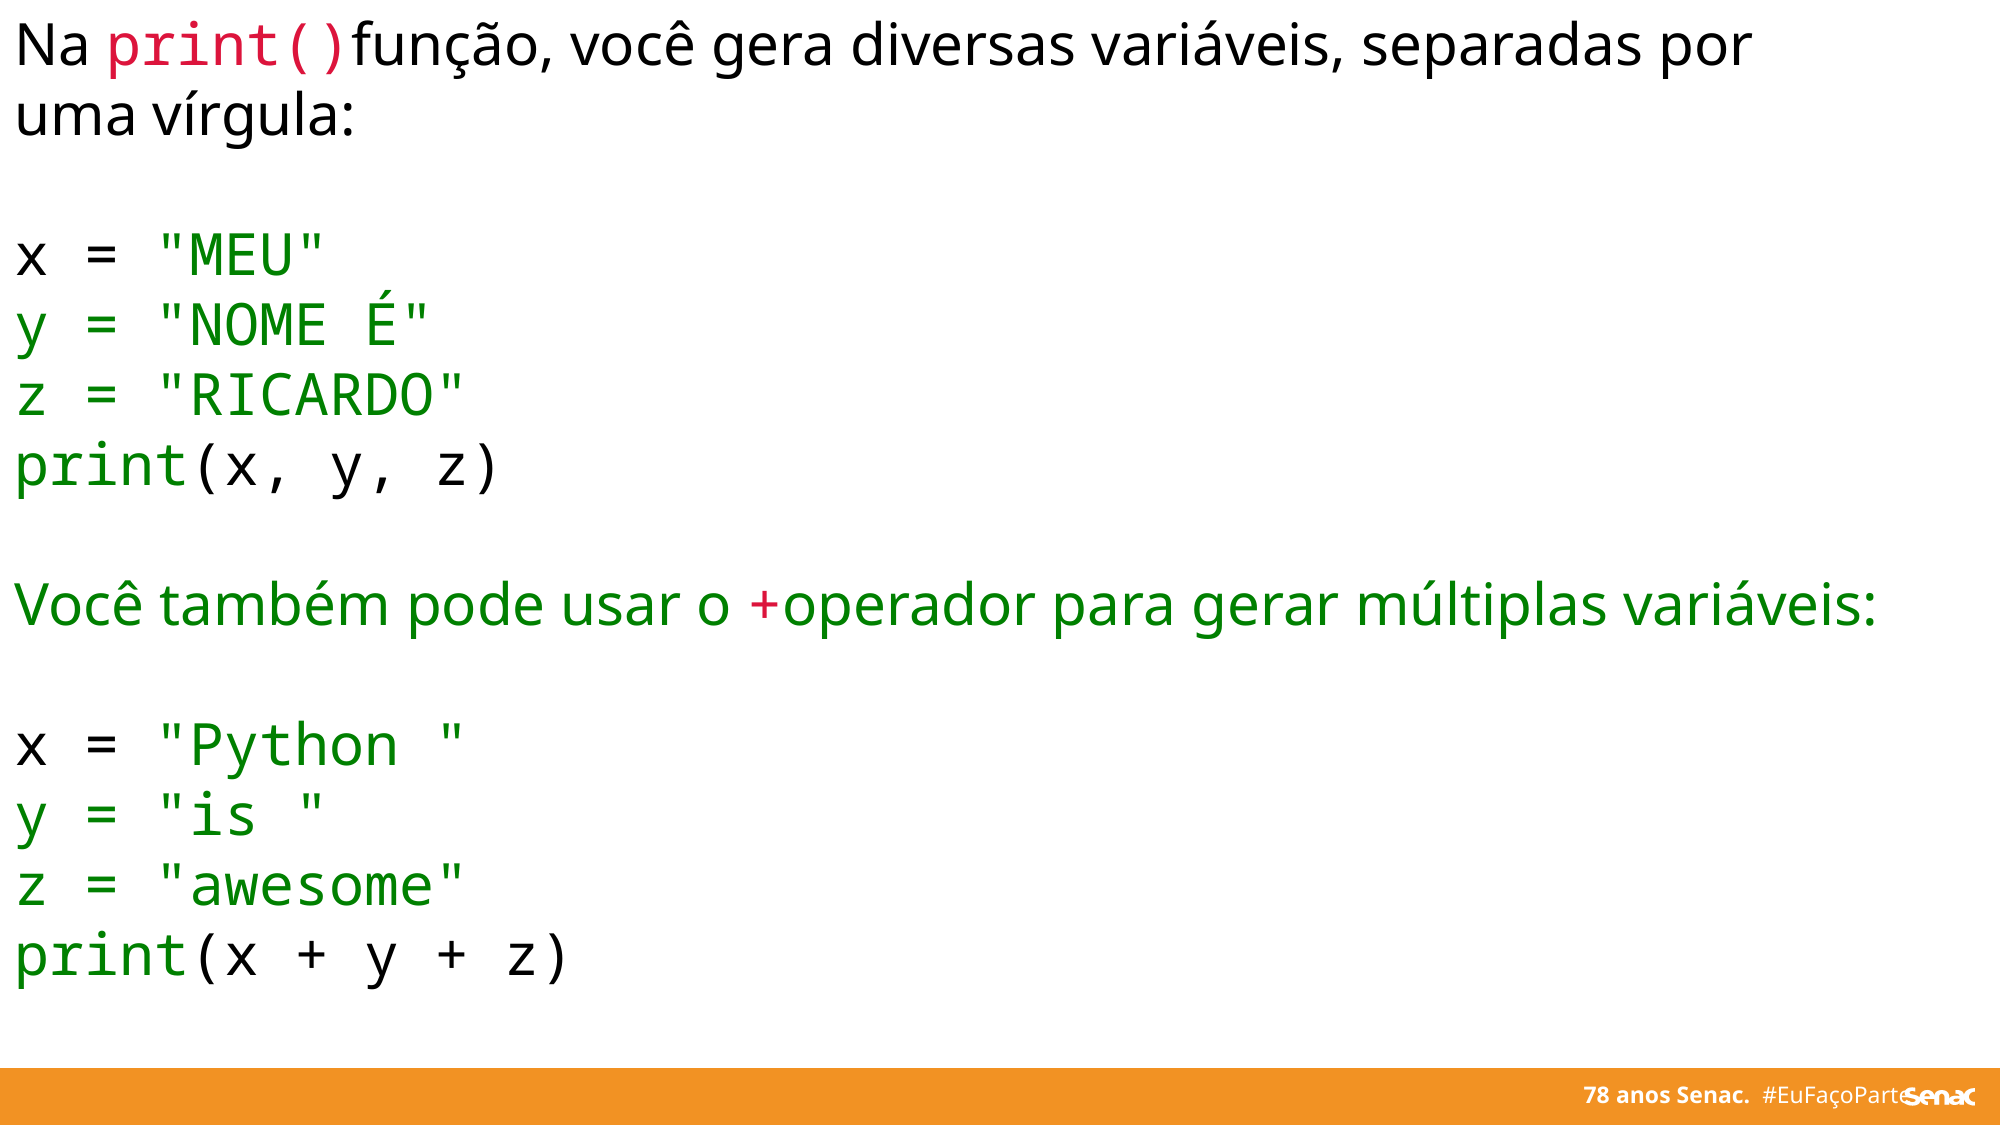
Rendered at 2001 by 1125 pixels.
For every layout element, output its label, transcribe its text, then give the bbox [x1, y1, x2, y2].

picture [1899, 1069, 1976, 1123]
text_box Na print()função, você gera diversas variáveis, separadas por uma vírgula: x = "MEU" y = "NOME É" z = "RICARDO" print(x, y, z) Você também pode usar o +operador para gerar múltiplas variáveis: x = "Python " y = "is " z = "awesome" print(x + y + z) [0, 0, 1899, 1125]
